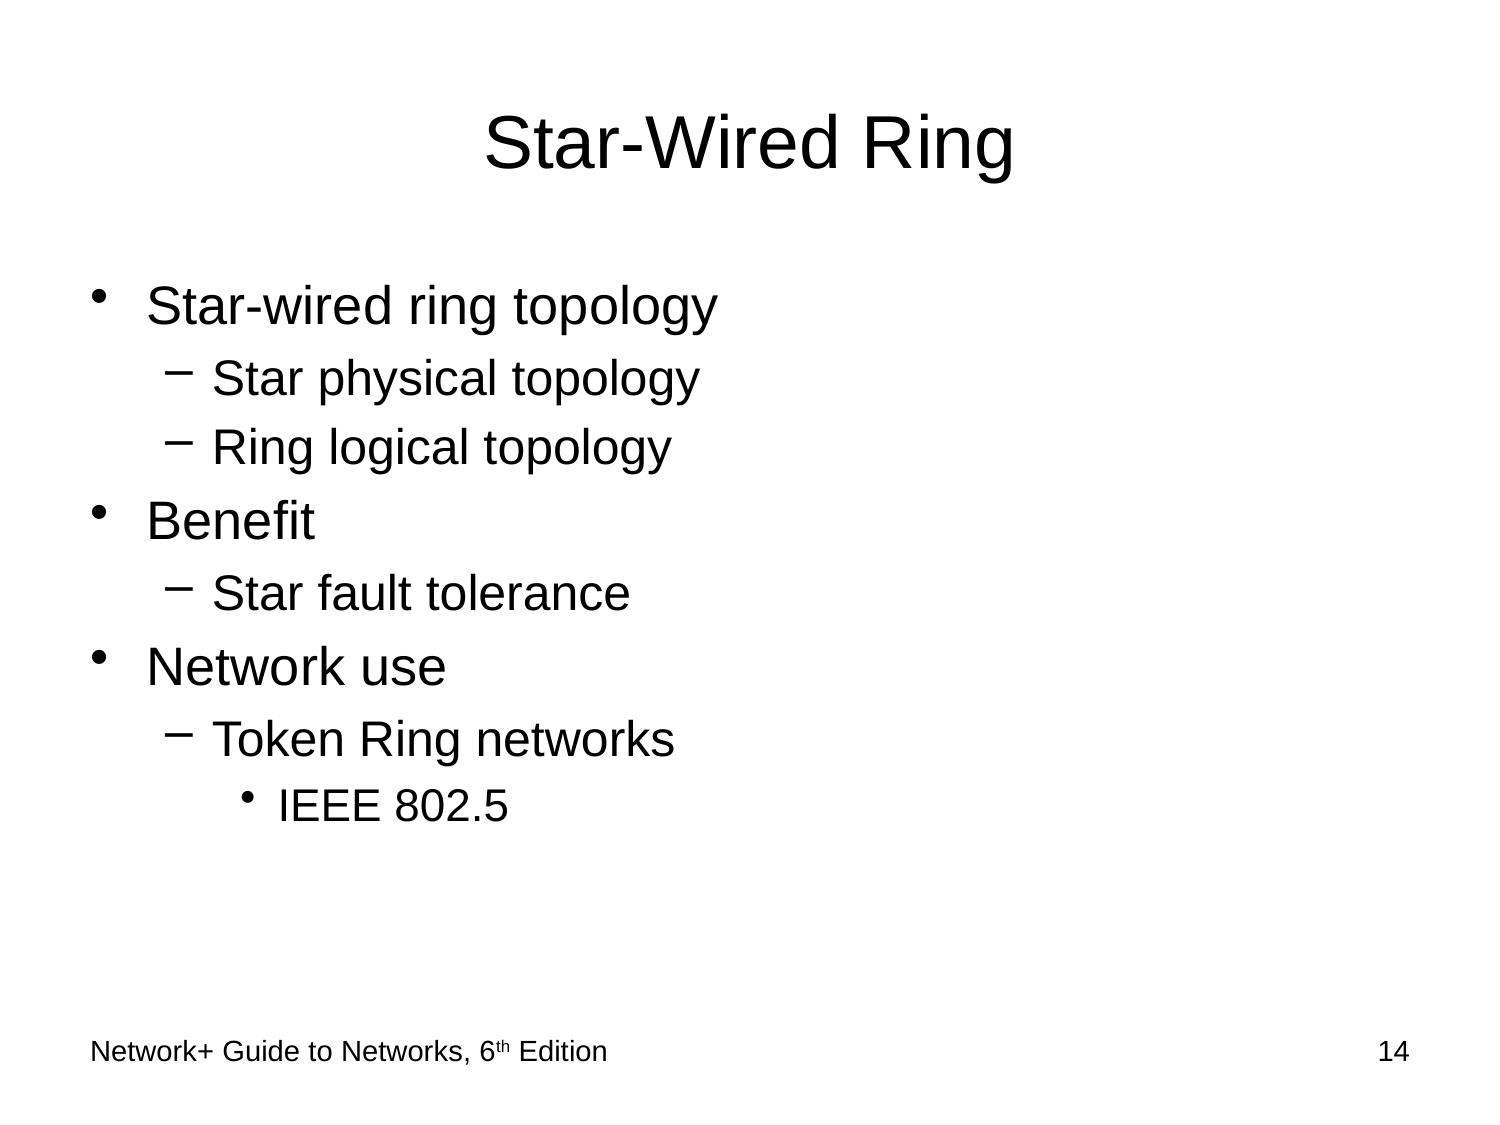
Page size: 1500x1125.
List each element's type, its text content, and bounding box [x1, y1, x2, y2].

slide_number 14 [1074, 1024, 1426, 1103]
list Star-wired ring topology Star physical topology Ring logical topology Benefit Star fault tolerance Network use Token Ring networks IEEE 802.5 [75, 262, 1425, 1005]
footer Network+ Guide to Networks, 6th Edition [74, 1024, 988, 1103]
title Star-Wired Ring [75, 45, 1425, 233]
